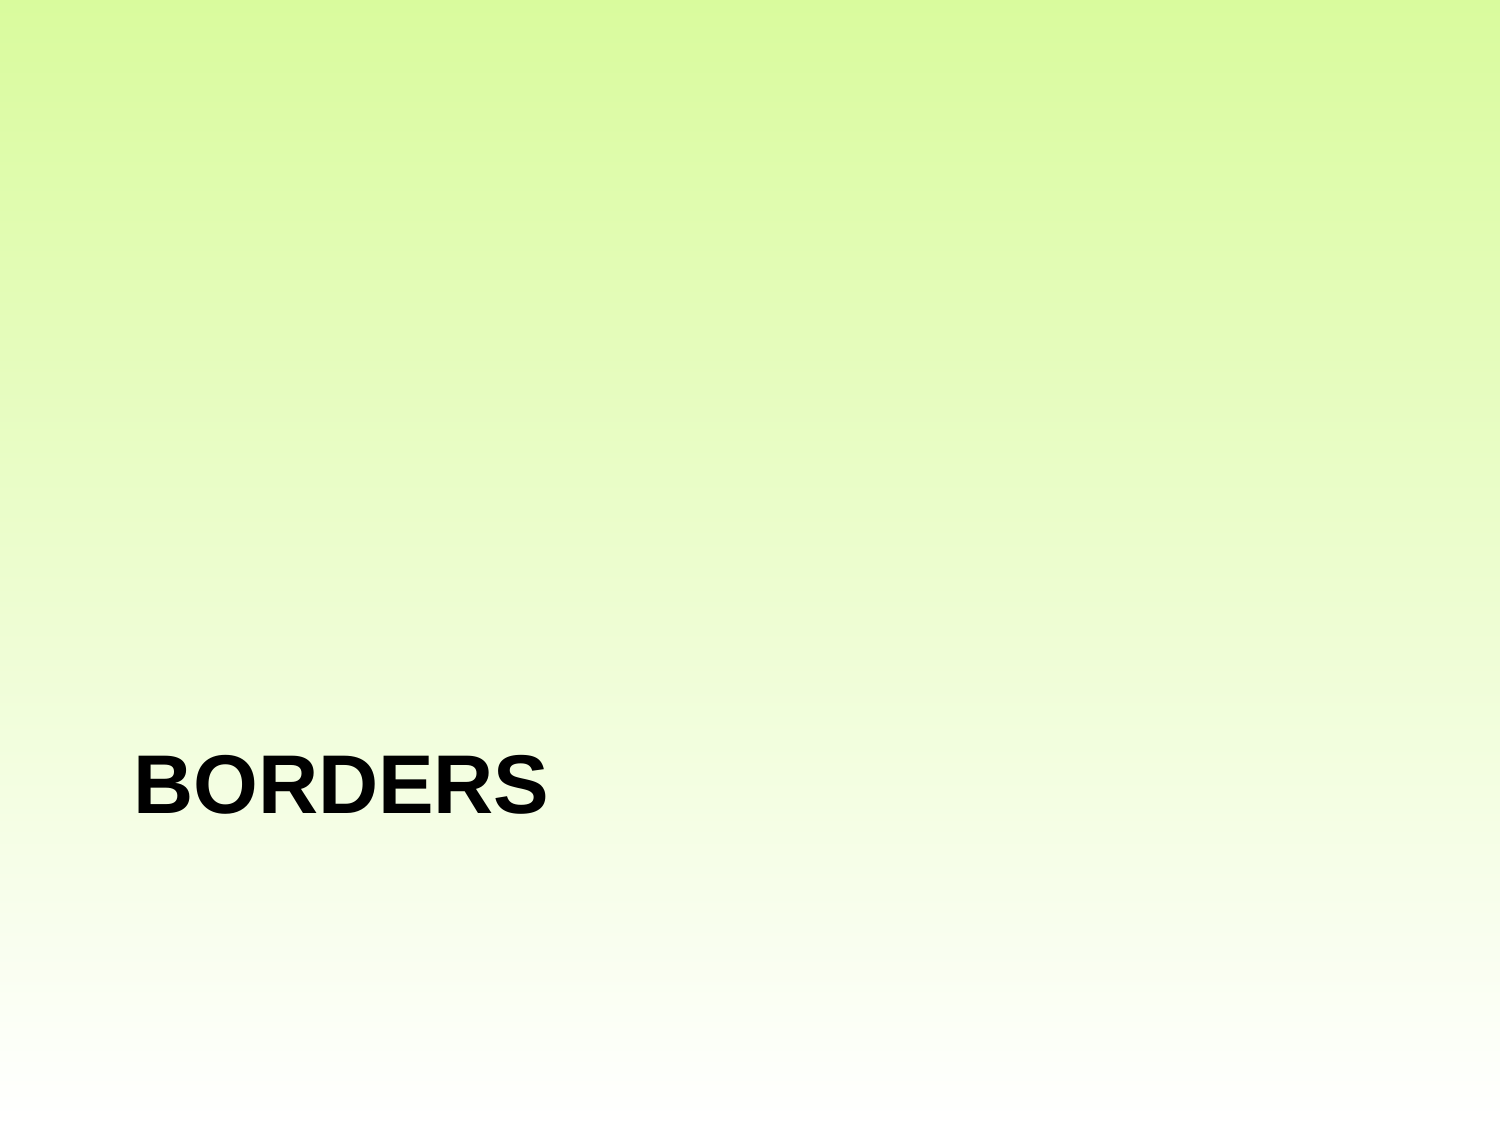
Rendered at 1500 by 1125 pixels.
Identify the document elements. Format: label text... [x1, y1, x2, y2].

title Borders [118, 722, 1394, 947]
